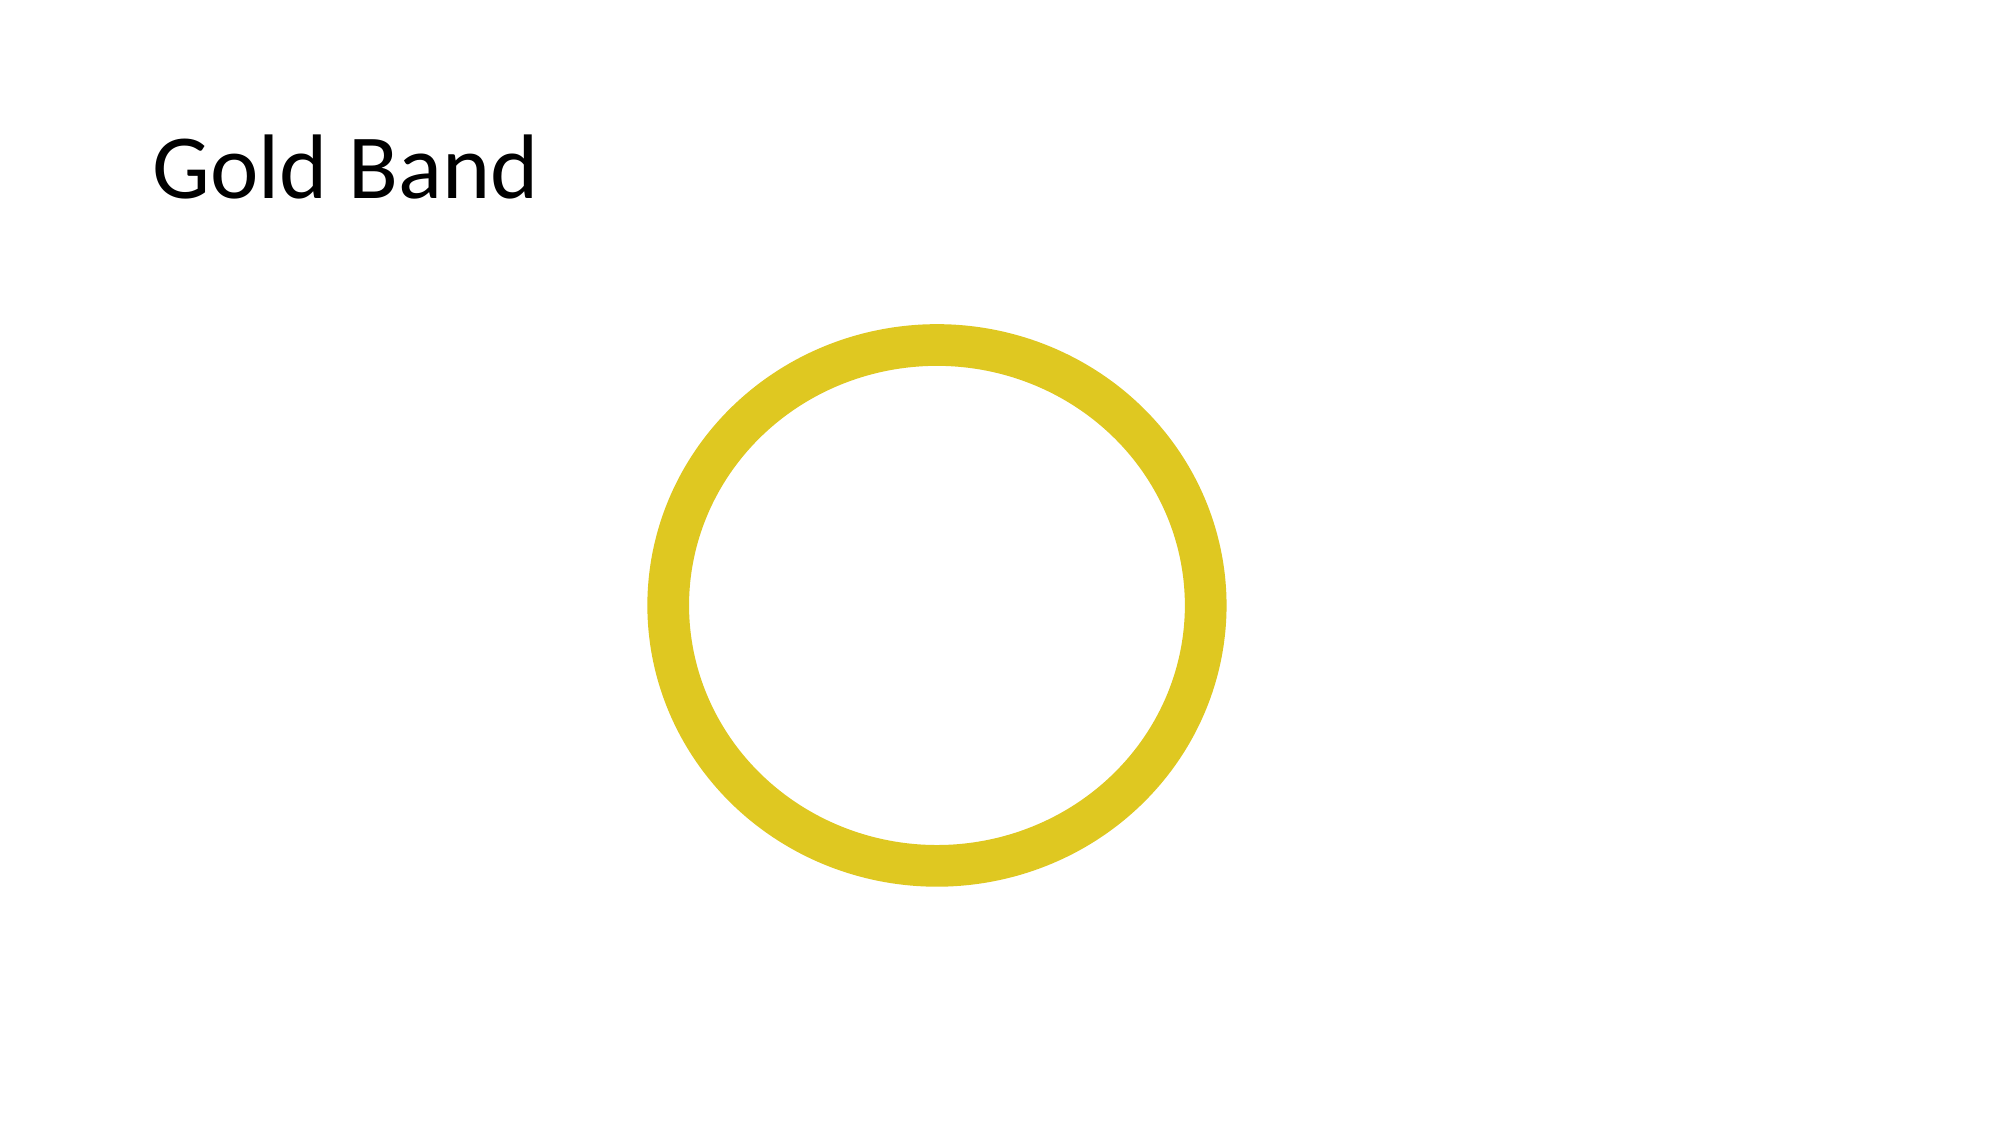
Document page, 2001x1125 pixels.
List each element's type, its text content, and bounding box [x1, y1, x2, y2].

text_box [668, 345, 1206, 866]
title Gold Band [137, 59, 1863, 278]
